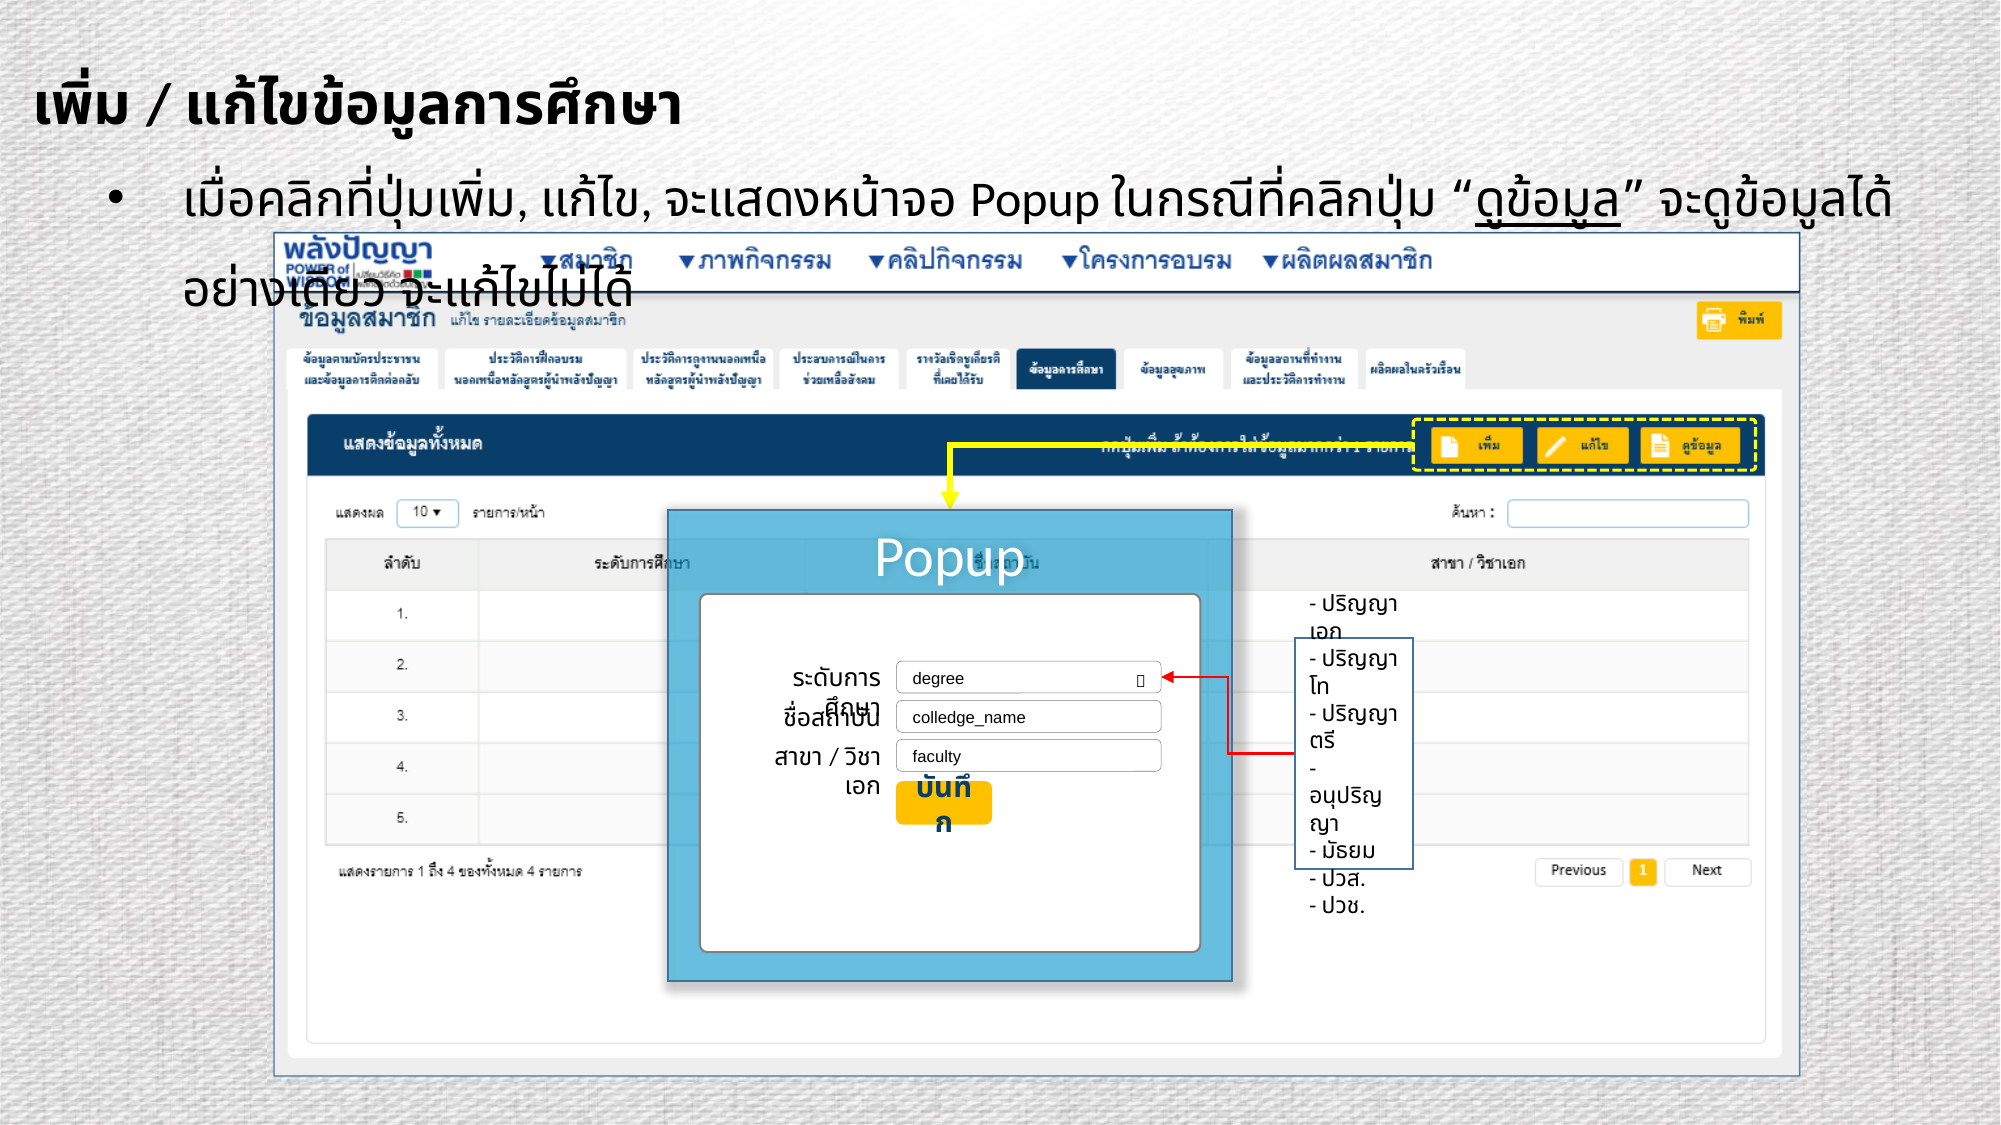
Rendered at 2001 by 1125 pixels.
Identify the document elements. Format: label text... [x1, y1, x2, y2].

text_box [667, 510, 1233, 981]
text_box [736, 654, 1170, 779]
text_box เพิ่ม / แก้ไขข้อมูลการศึกษา เมื่อคลิกที่ปุ่มเพิ่ม, แก้ไข, จะแสดงหน้าจอ Popup ในกรณีที่คลิกปุ่ม “ดูข้อมูล” จะดูข้อมูลได้อย่างเดียว จะแก้ไขไม่ได้ [17, 24, 1962, 324]
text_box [949, 444, 1414, 511]
picture [0, 0, 2001, 1125]
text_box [1161, 677, 1295, 754]
